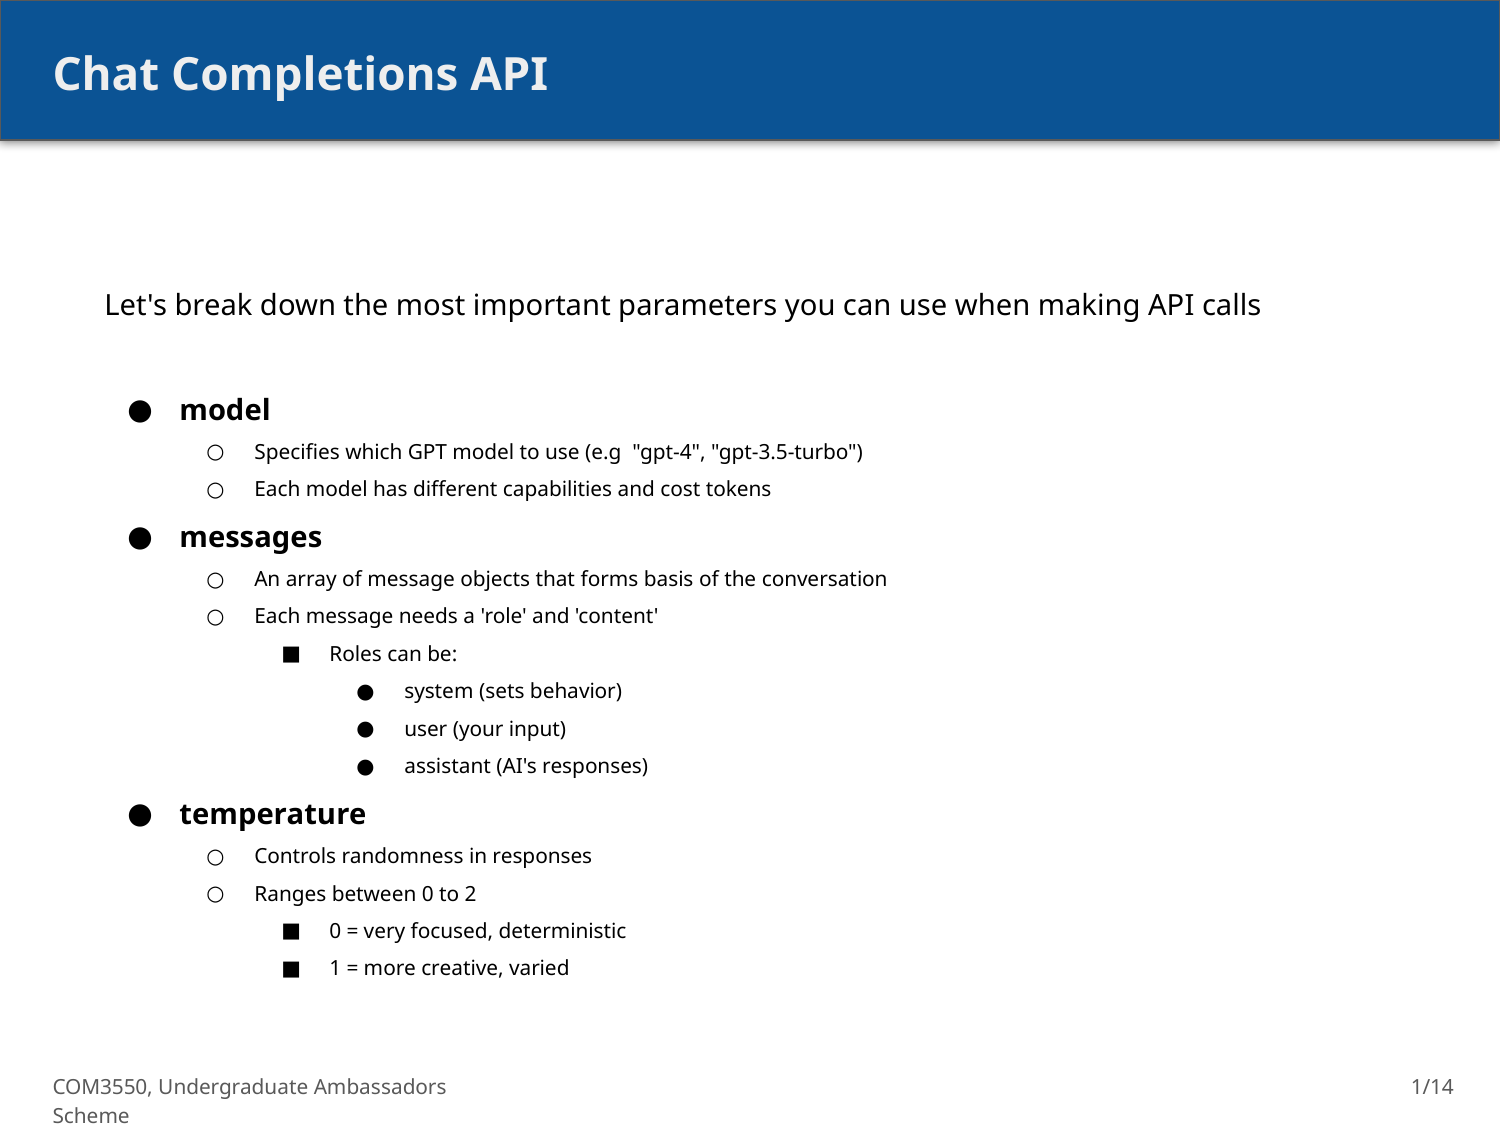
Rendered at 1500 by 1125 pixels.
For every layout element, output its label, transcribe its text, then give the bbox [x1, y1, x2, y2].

text_box 1/14 [1395, 1054, 1486, 1125]
text_box Let's break down the most important parameters you can use when making API calls model Specifies which GPT model to use (e.g "gpt-4", "gpt-3.5-turbo") Each model has different capabilities and cost tokens messages An array of message objects that forms basis of the conversation Each message needs a 'role' and 'content' Roles can be: system (sets behavior) user (your input) assistant (AI's responses) temperature Controls randomness in responses Ranges between 0 to 2 0 = very focused, deterministic 1 = more creative, varied [89, 253, 1396, 996]
text_box Chat Completions API [37, 29, 1466, 111]
text_box [0, 0, 1500, 140]
text_box COM3550, Undergraduate Ambassadors Scheme [37, 1054, 526, 1125]
